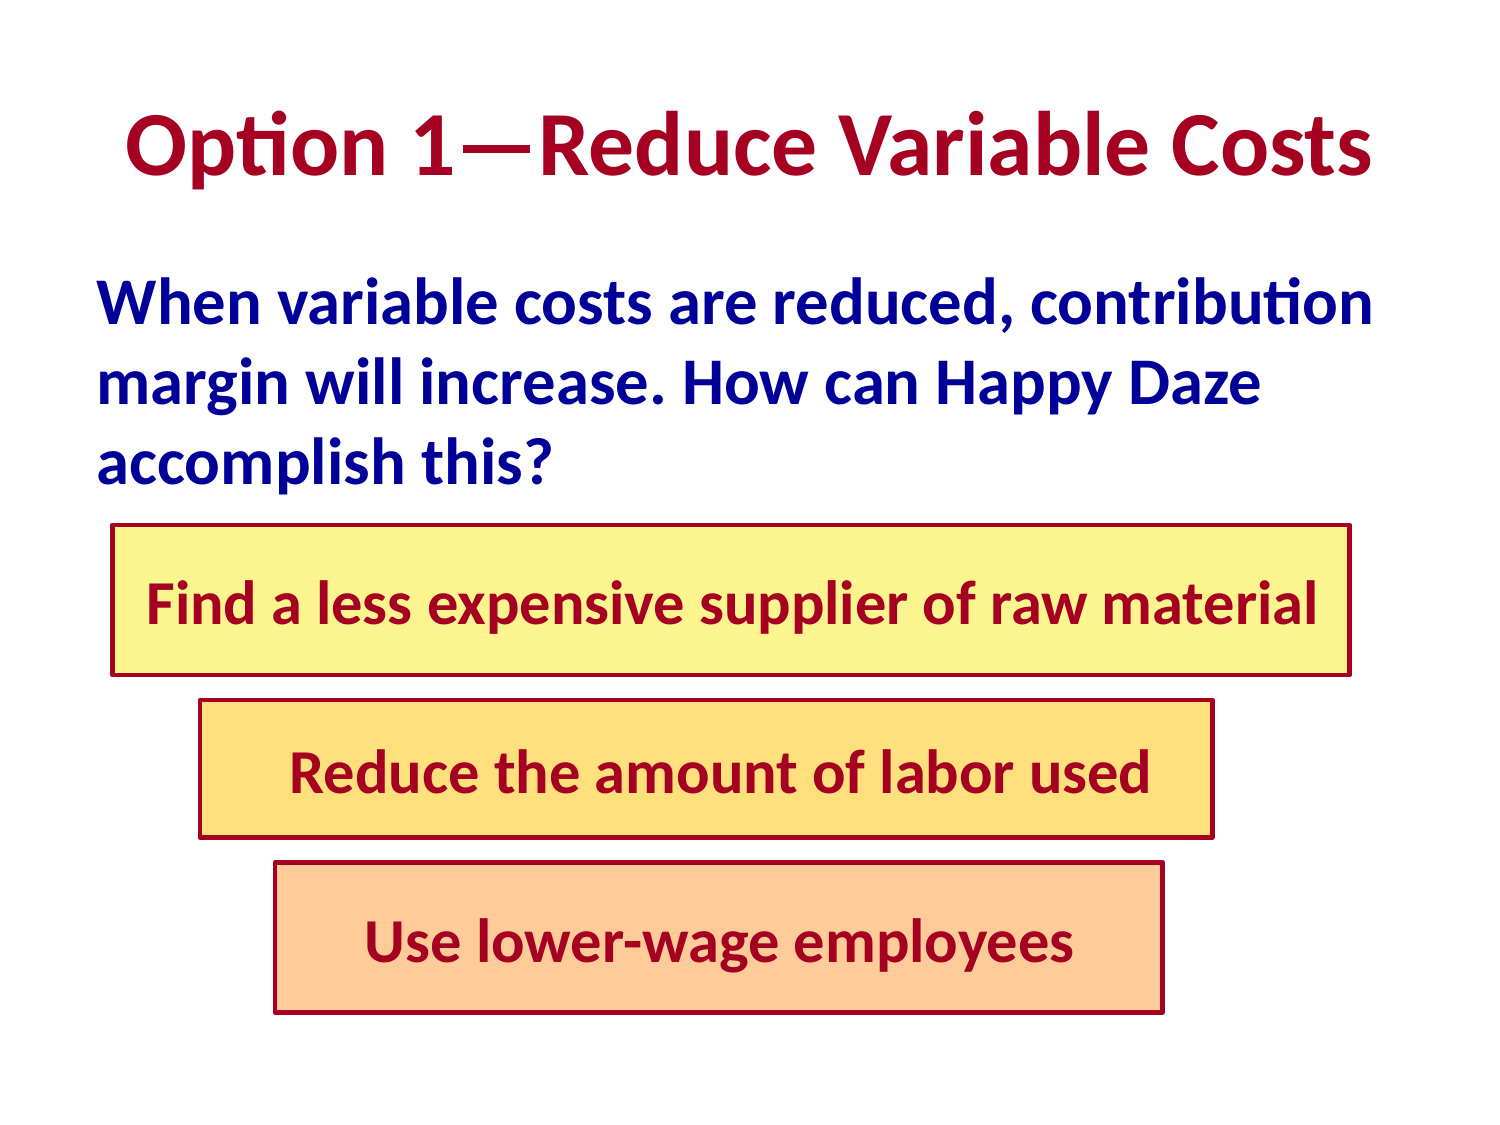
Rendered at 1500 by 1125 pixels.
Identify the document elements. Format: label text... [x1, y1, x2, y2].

list When variable costs are reduced, contribution margin will increase. How can Happy Daze accomplish this? [62, 249, 1425, 525]
title Option 1—Reduce Variable Costs [75, 45, 1425, 233]
text_box Use lower-wage employees [273, 860, 1164, 1014]
text_box Reduce the amount of labor used [198, 698, 1214, 839]
text_box Find a less expensive supplier of raw material [110, 523, 1352, 677]
